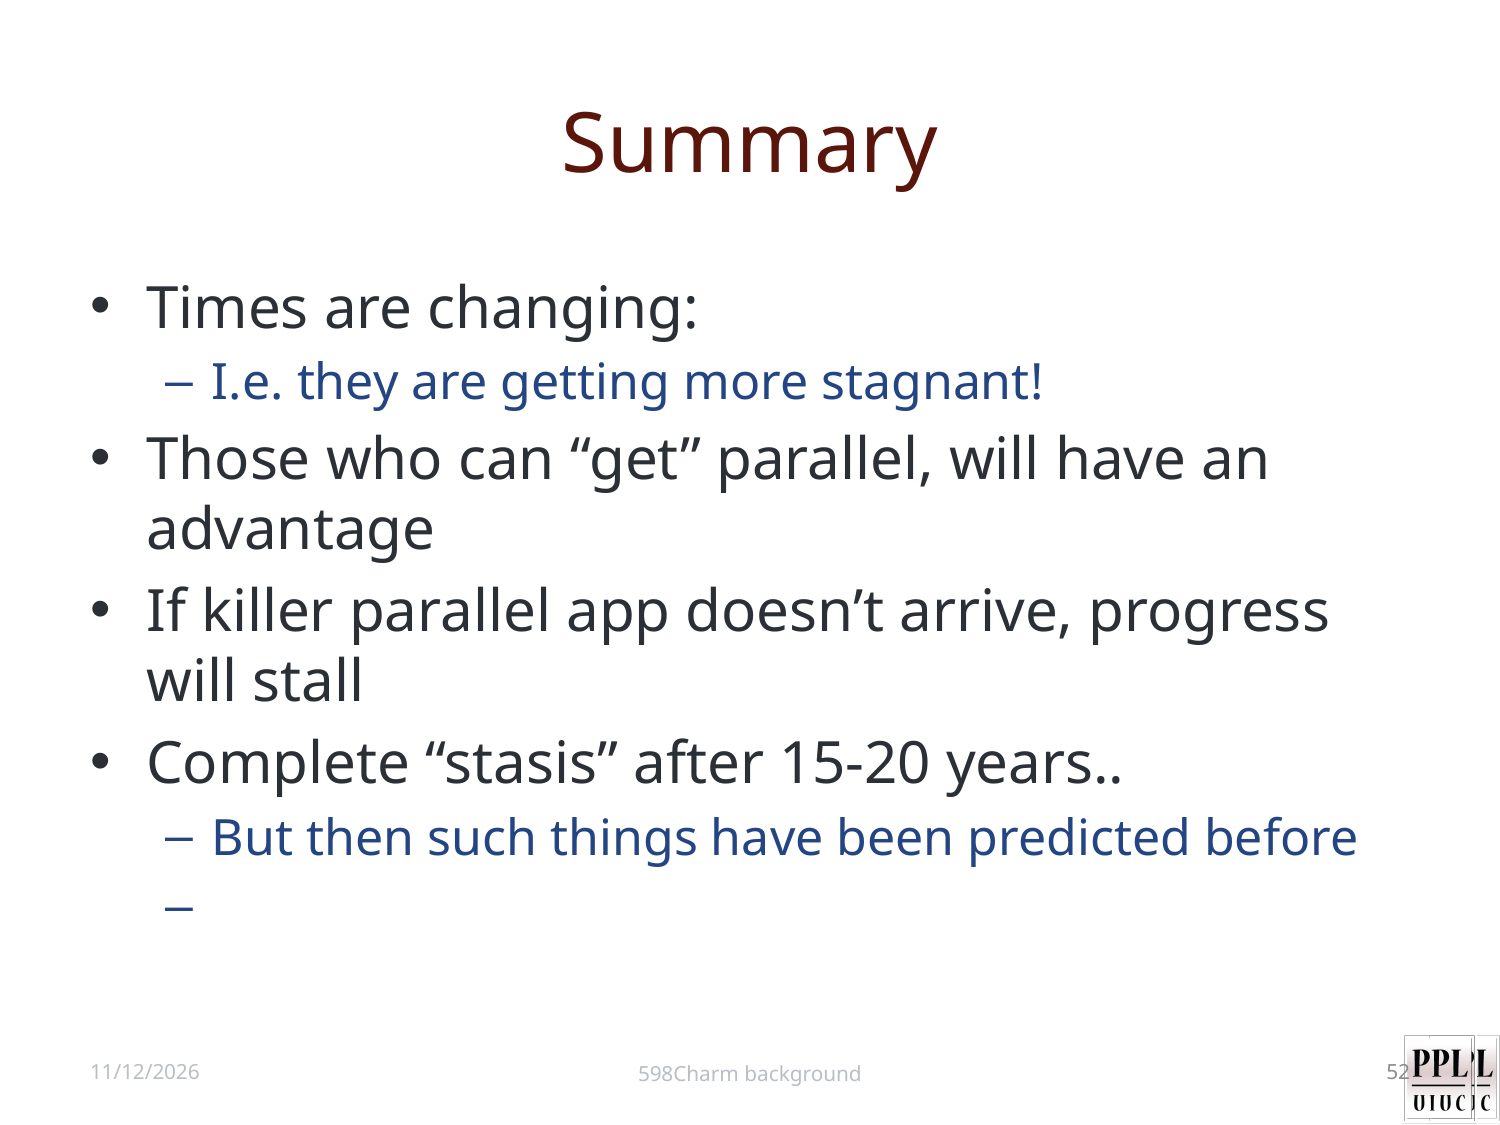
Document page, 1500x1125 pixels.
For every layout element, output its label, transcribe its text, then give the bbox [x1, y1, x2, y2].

picture [1400, 1032, 1500, 1125]
footer 598Charm background [512, 1042, 988, 1103]
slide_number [75, 1042, 425, 1103]
title Summary [75, 45, 1425, 233]
list Times are changing: I.e. they are getting more stagnant! Those who can “get” parallel, will have an advantage If killer parallel app doesn’t arrive, progress will stall Complete “stasis” after 15-20 years.. But then such things have been predicted before [75, 262, 1425, 1005]
slide_number 52 [1074, 1042, 1425, 1103]
